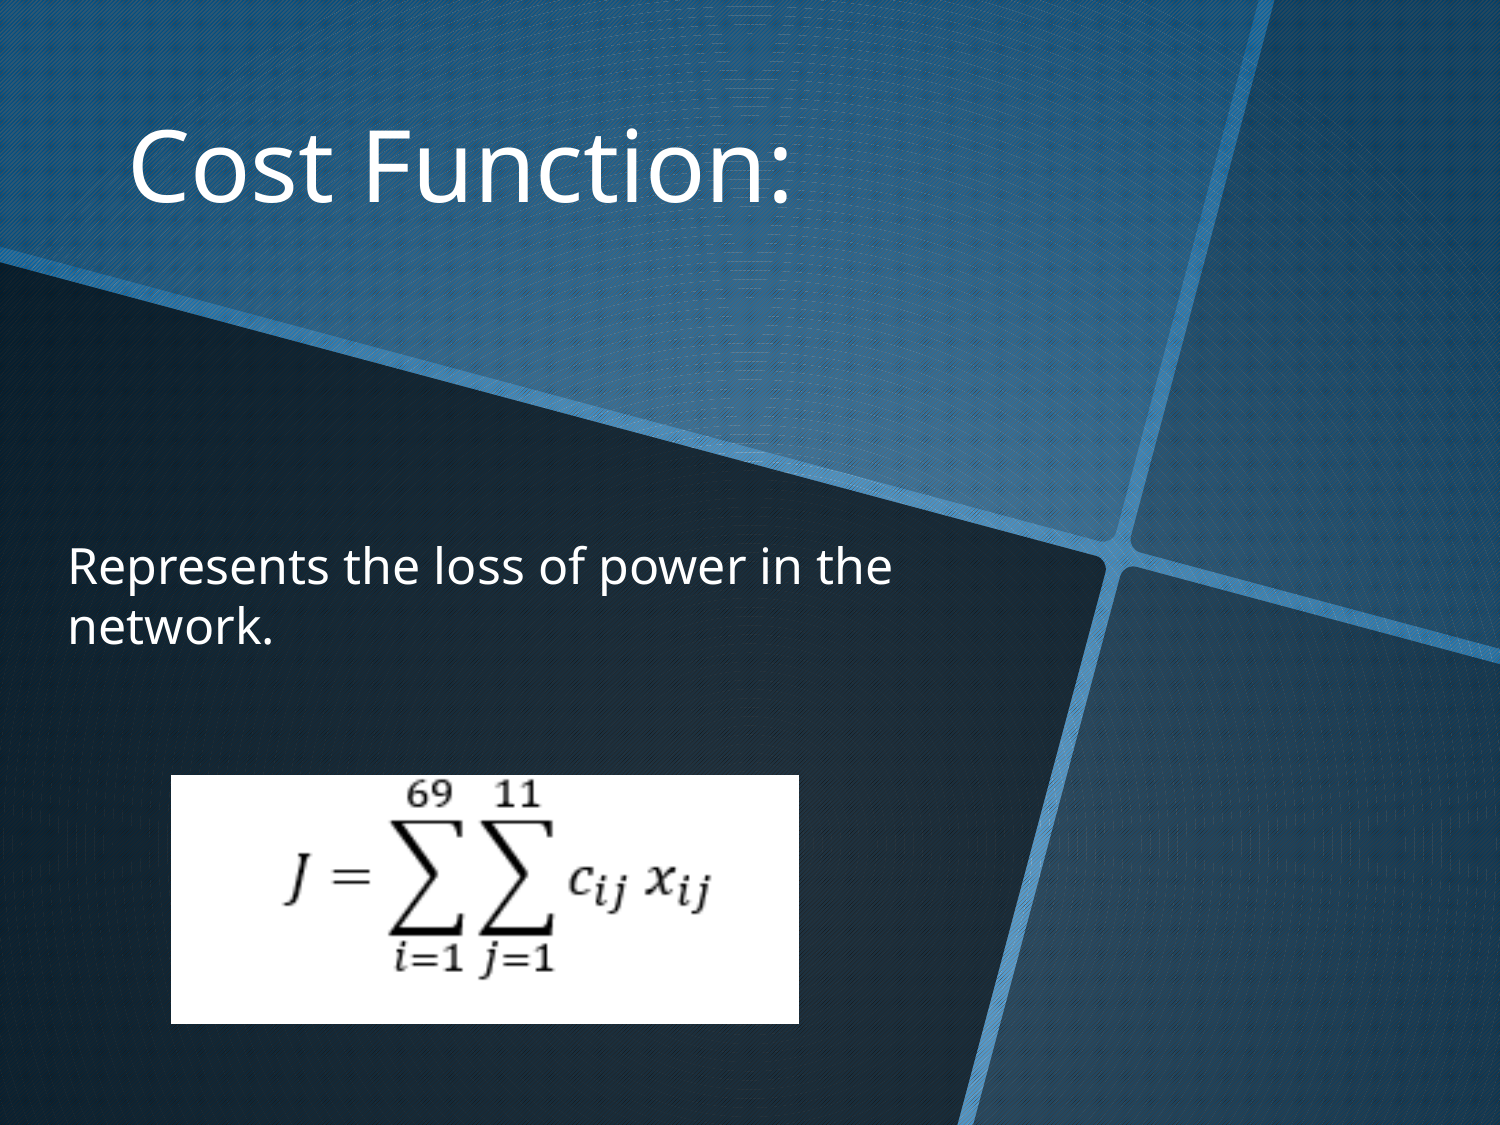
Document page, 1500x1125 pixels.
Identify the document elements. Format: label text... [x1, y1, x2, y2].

picture [170, 774, 800, 1024]
list Represents the loss of power in the network. [52, 526, 918, 773]
title Cost Function: [112, 68, 1046, 231]
